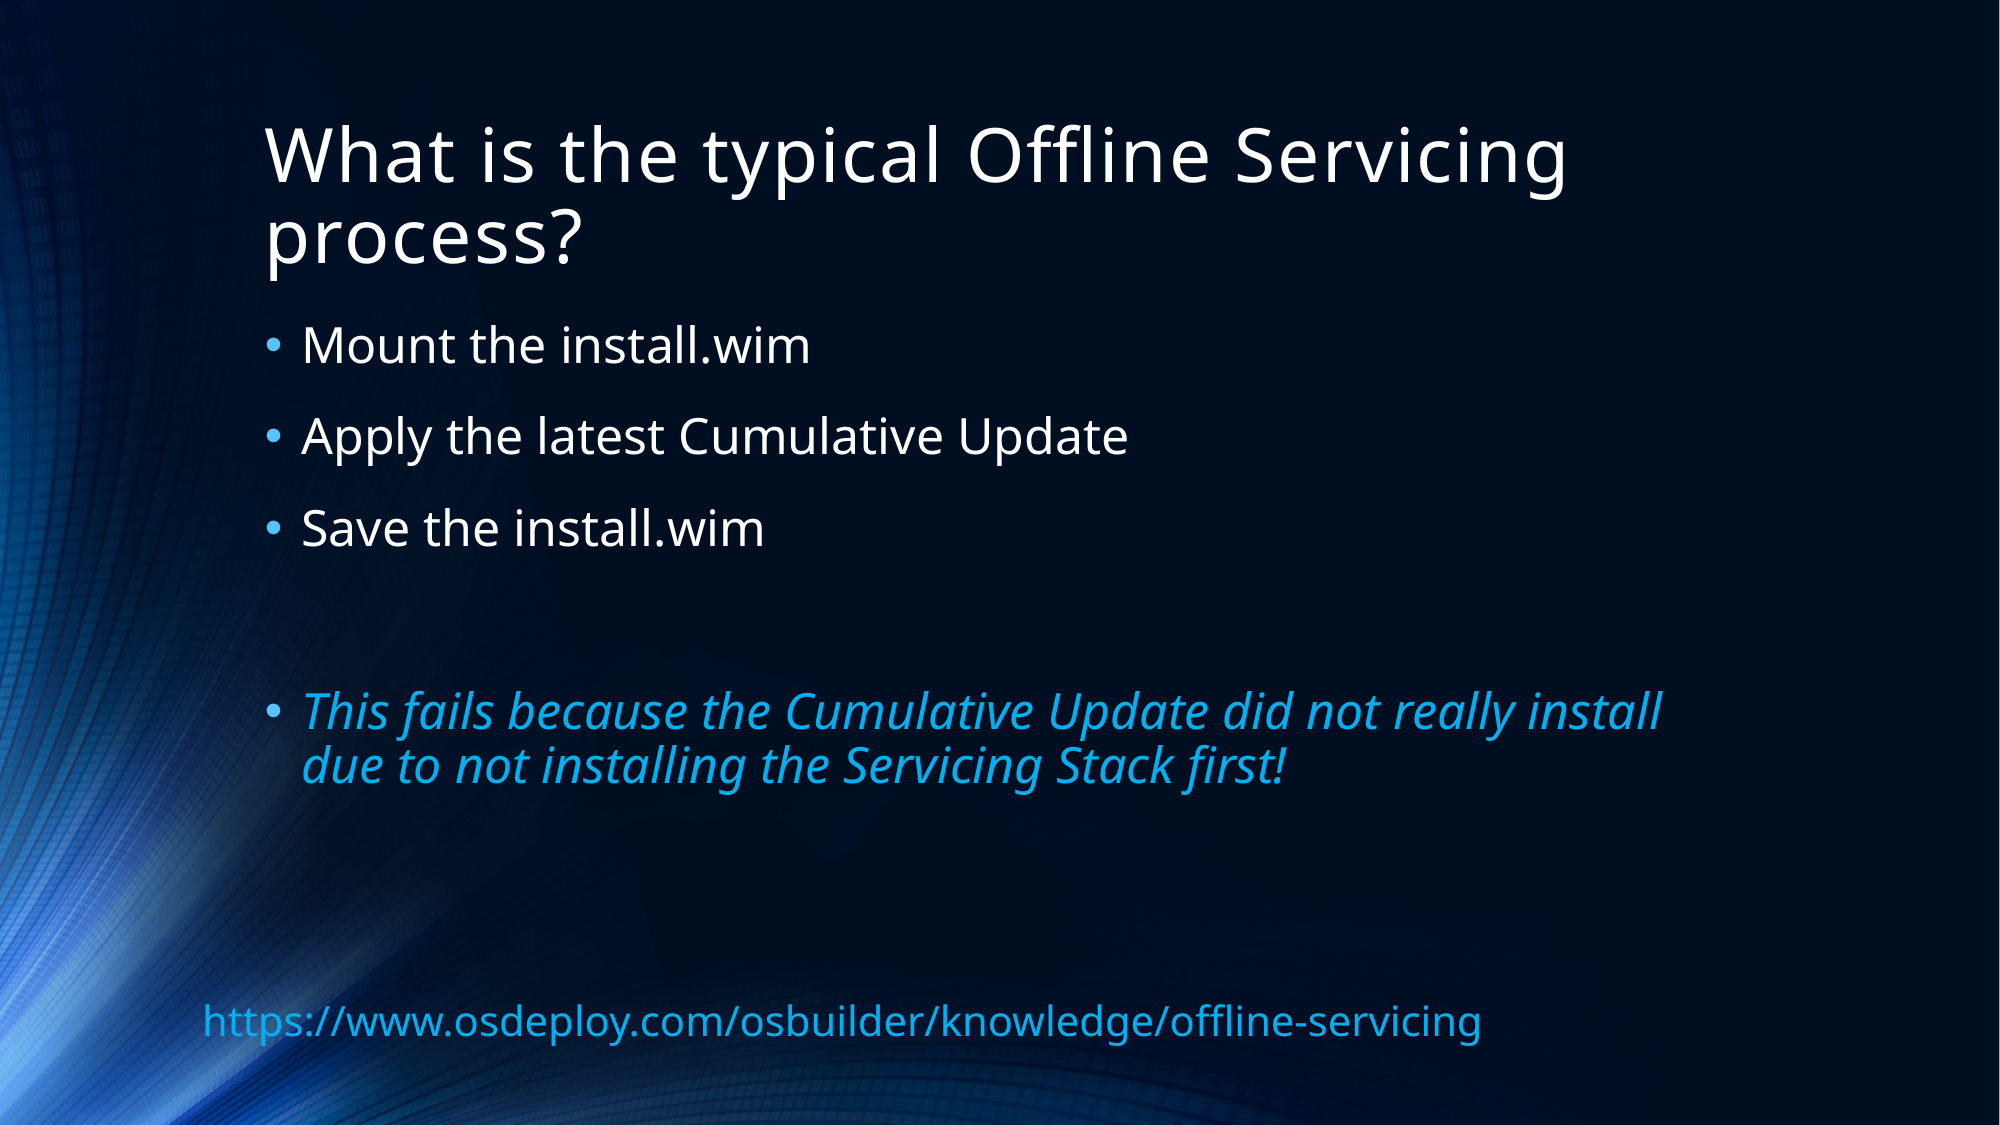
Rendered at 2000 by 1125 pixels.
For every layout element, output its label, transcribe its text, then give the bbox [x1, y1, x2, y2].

picture [0, 0, 2000, 1125]
title What is the typical Offline Servicing process? [249, 62, 1813, 288]
list Mount the install.wim Apply the latest Cumulative Update Save the install.wim This fails because the Cumulative Update did not really install due to not installing the Servicing Stack first! [249, 312, 1749, 987]
text_box https://www.osdeploy.com/osbuilder/knowledge/offline-servicing [187, 987, 1863, 1053]
